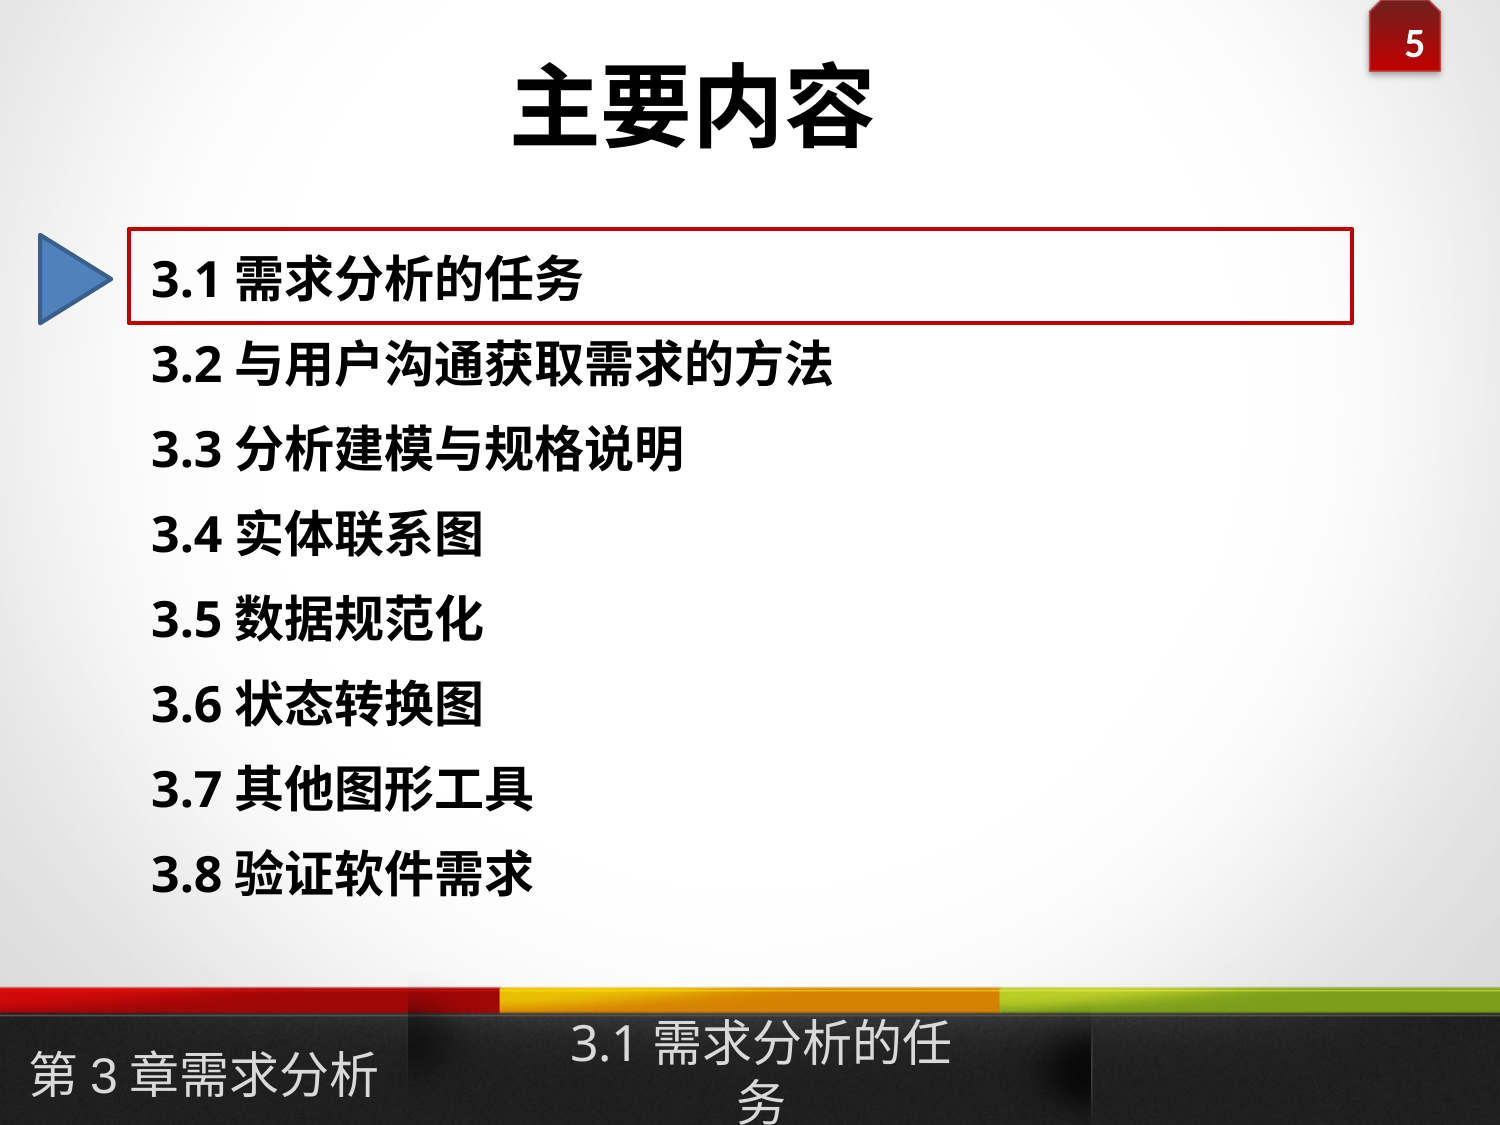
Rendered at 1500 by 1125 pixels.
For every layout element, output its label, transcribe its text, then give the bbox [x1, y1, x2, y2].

text_box 3.1需求分析的任务 3.2与用户沟通获取需求的方法 3.3分析建模与规格说明 3.4实体联系图 3.5数据规范化 3.6状态转换图 3.7其他图形工具 3.8验证软件需求 [136, 325, 963, 910]
text_box 第3章需求分析 [0, 1034, 431, 1113]
picture [0, 0, 1500, 1125]
text_box [38, 233, 114, 326]
text_box [127, 227, 1354, 325]
text_box 3.1需求分析的任务 [530, 1032, 992, 1111]
title 主要内容 [17, 4, 1368, 193]
